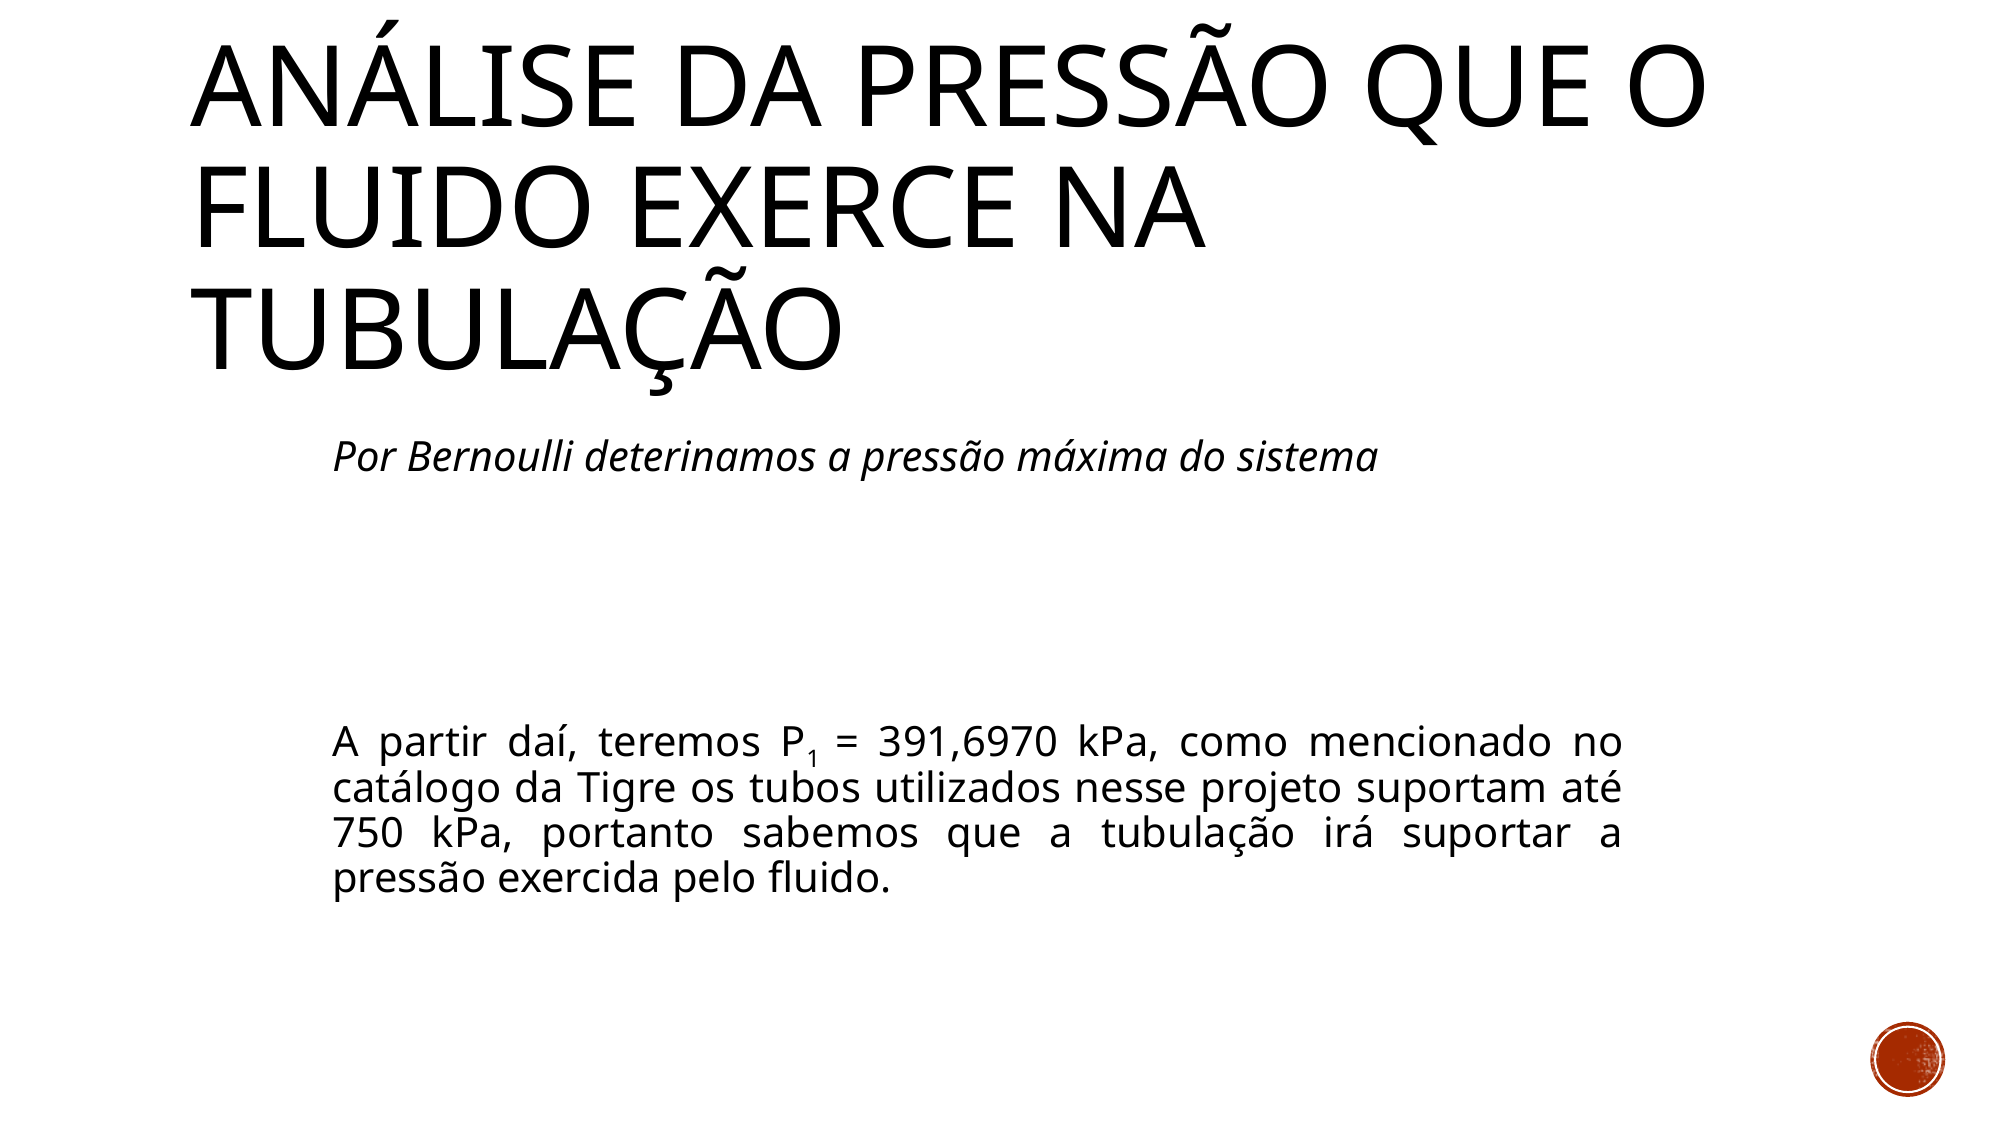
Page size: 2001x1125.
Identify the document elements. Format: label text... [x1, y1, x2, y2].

title ANÁLISE DA PRESSÃO QUE O FLUIDO EXERCE NA TUBULAÇÃO [175, 79, 1826, 344]
